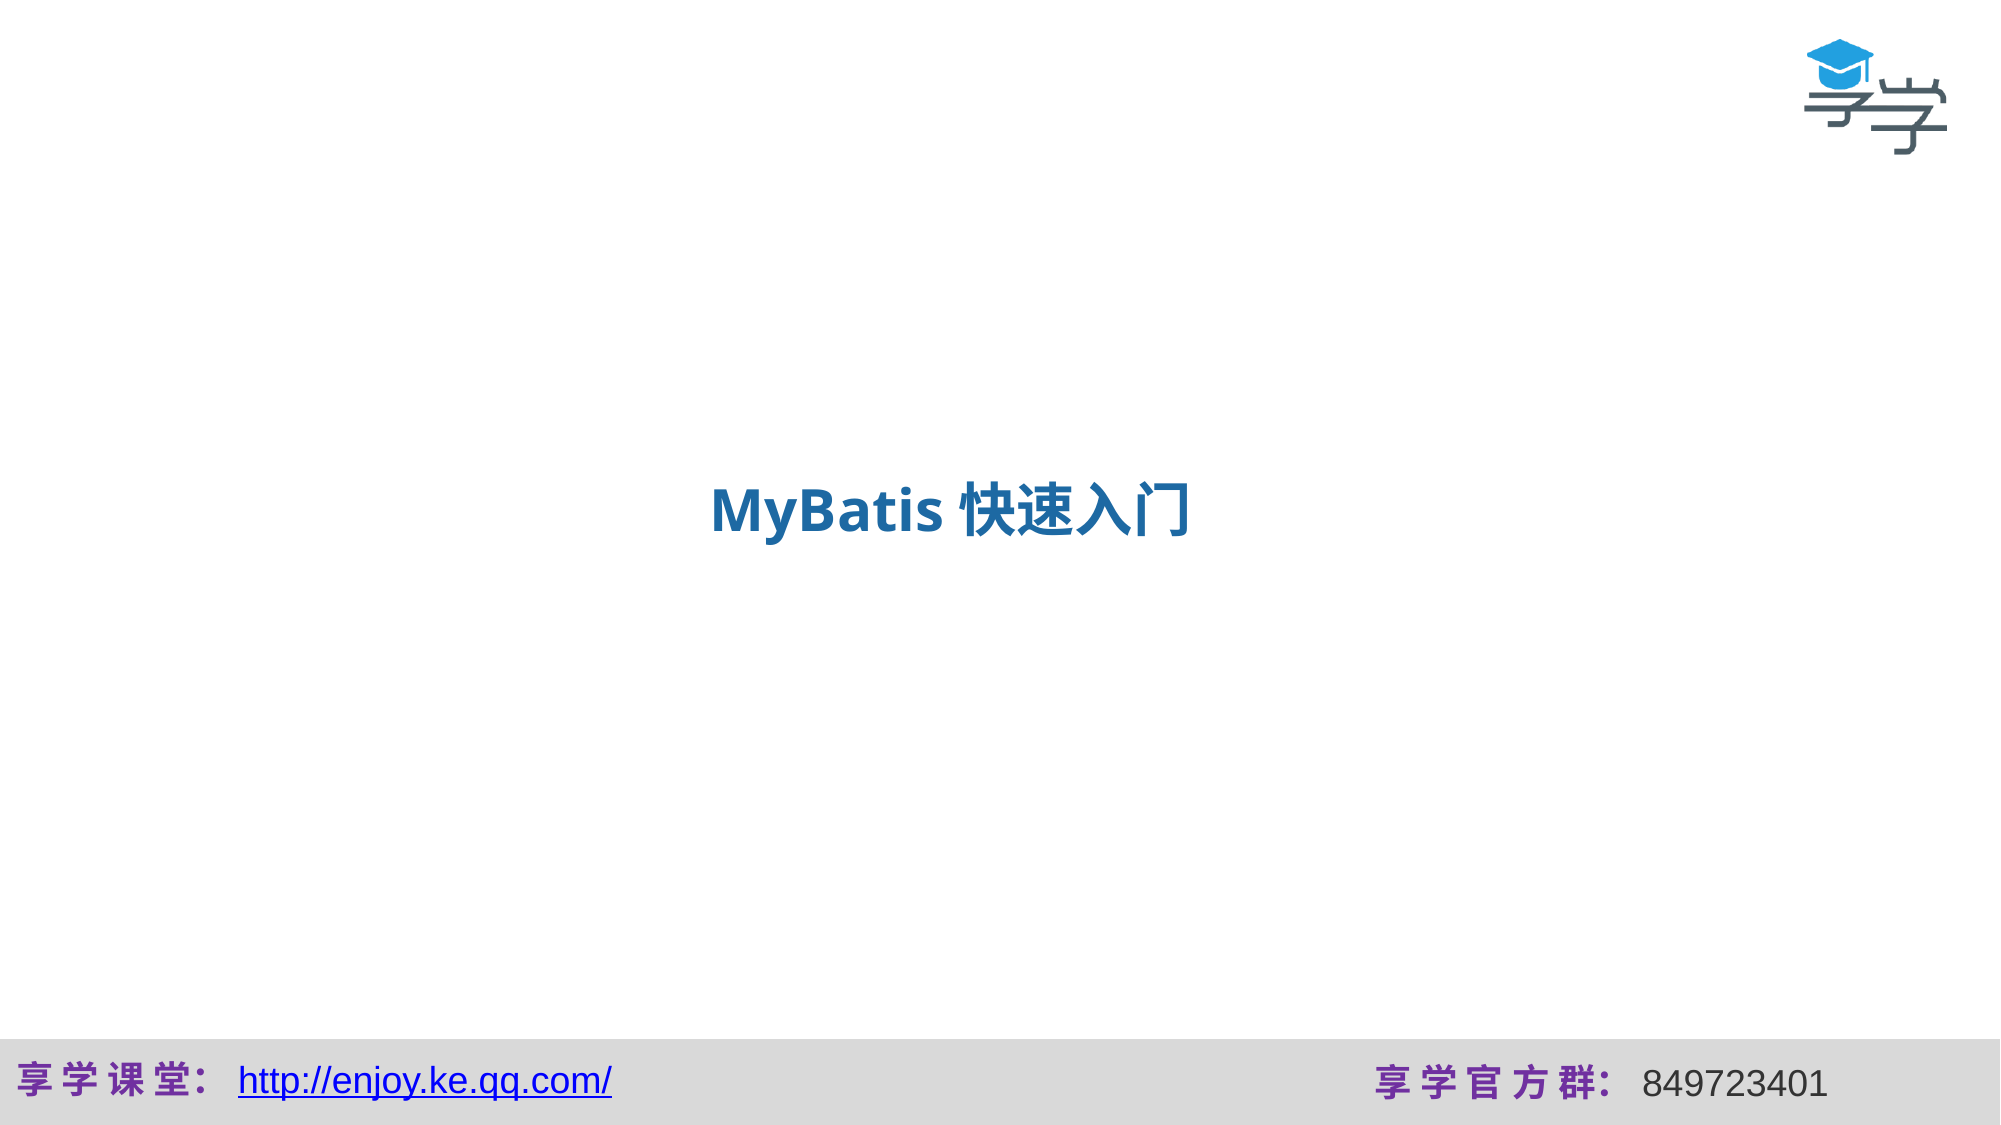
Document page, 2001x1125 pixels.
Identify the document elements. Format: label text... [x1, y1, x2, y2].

picture [1799, 20, 1952, 173]
text_box MyBatis快速入门 [709, 472, 1318, 543]
